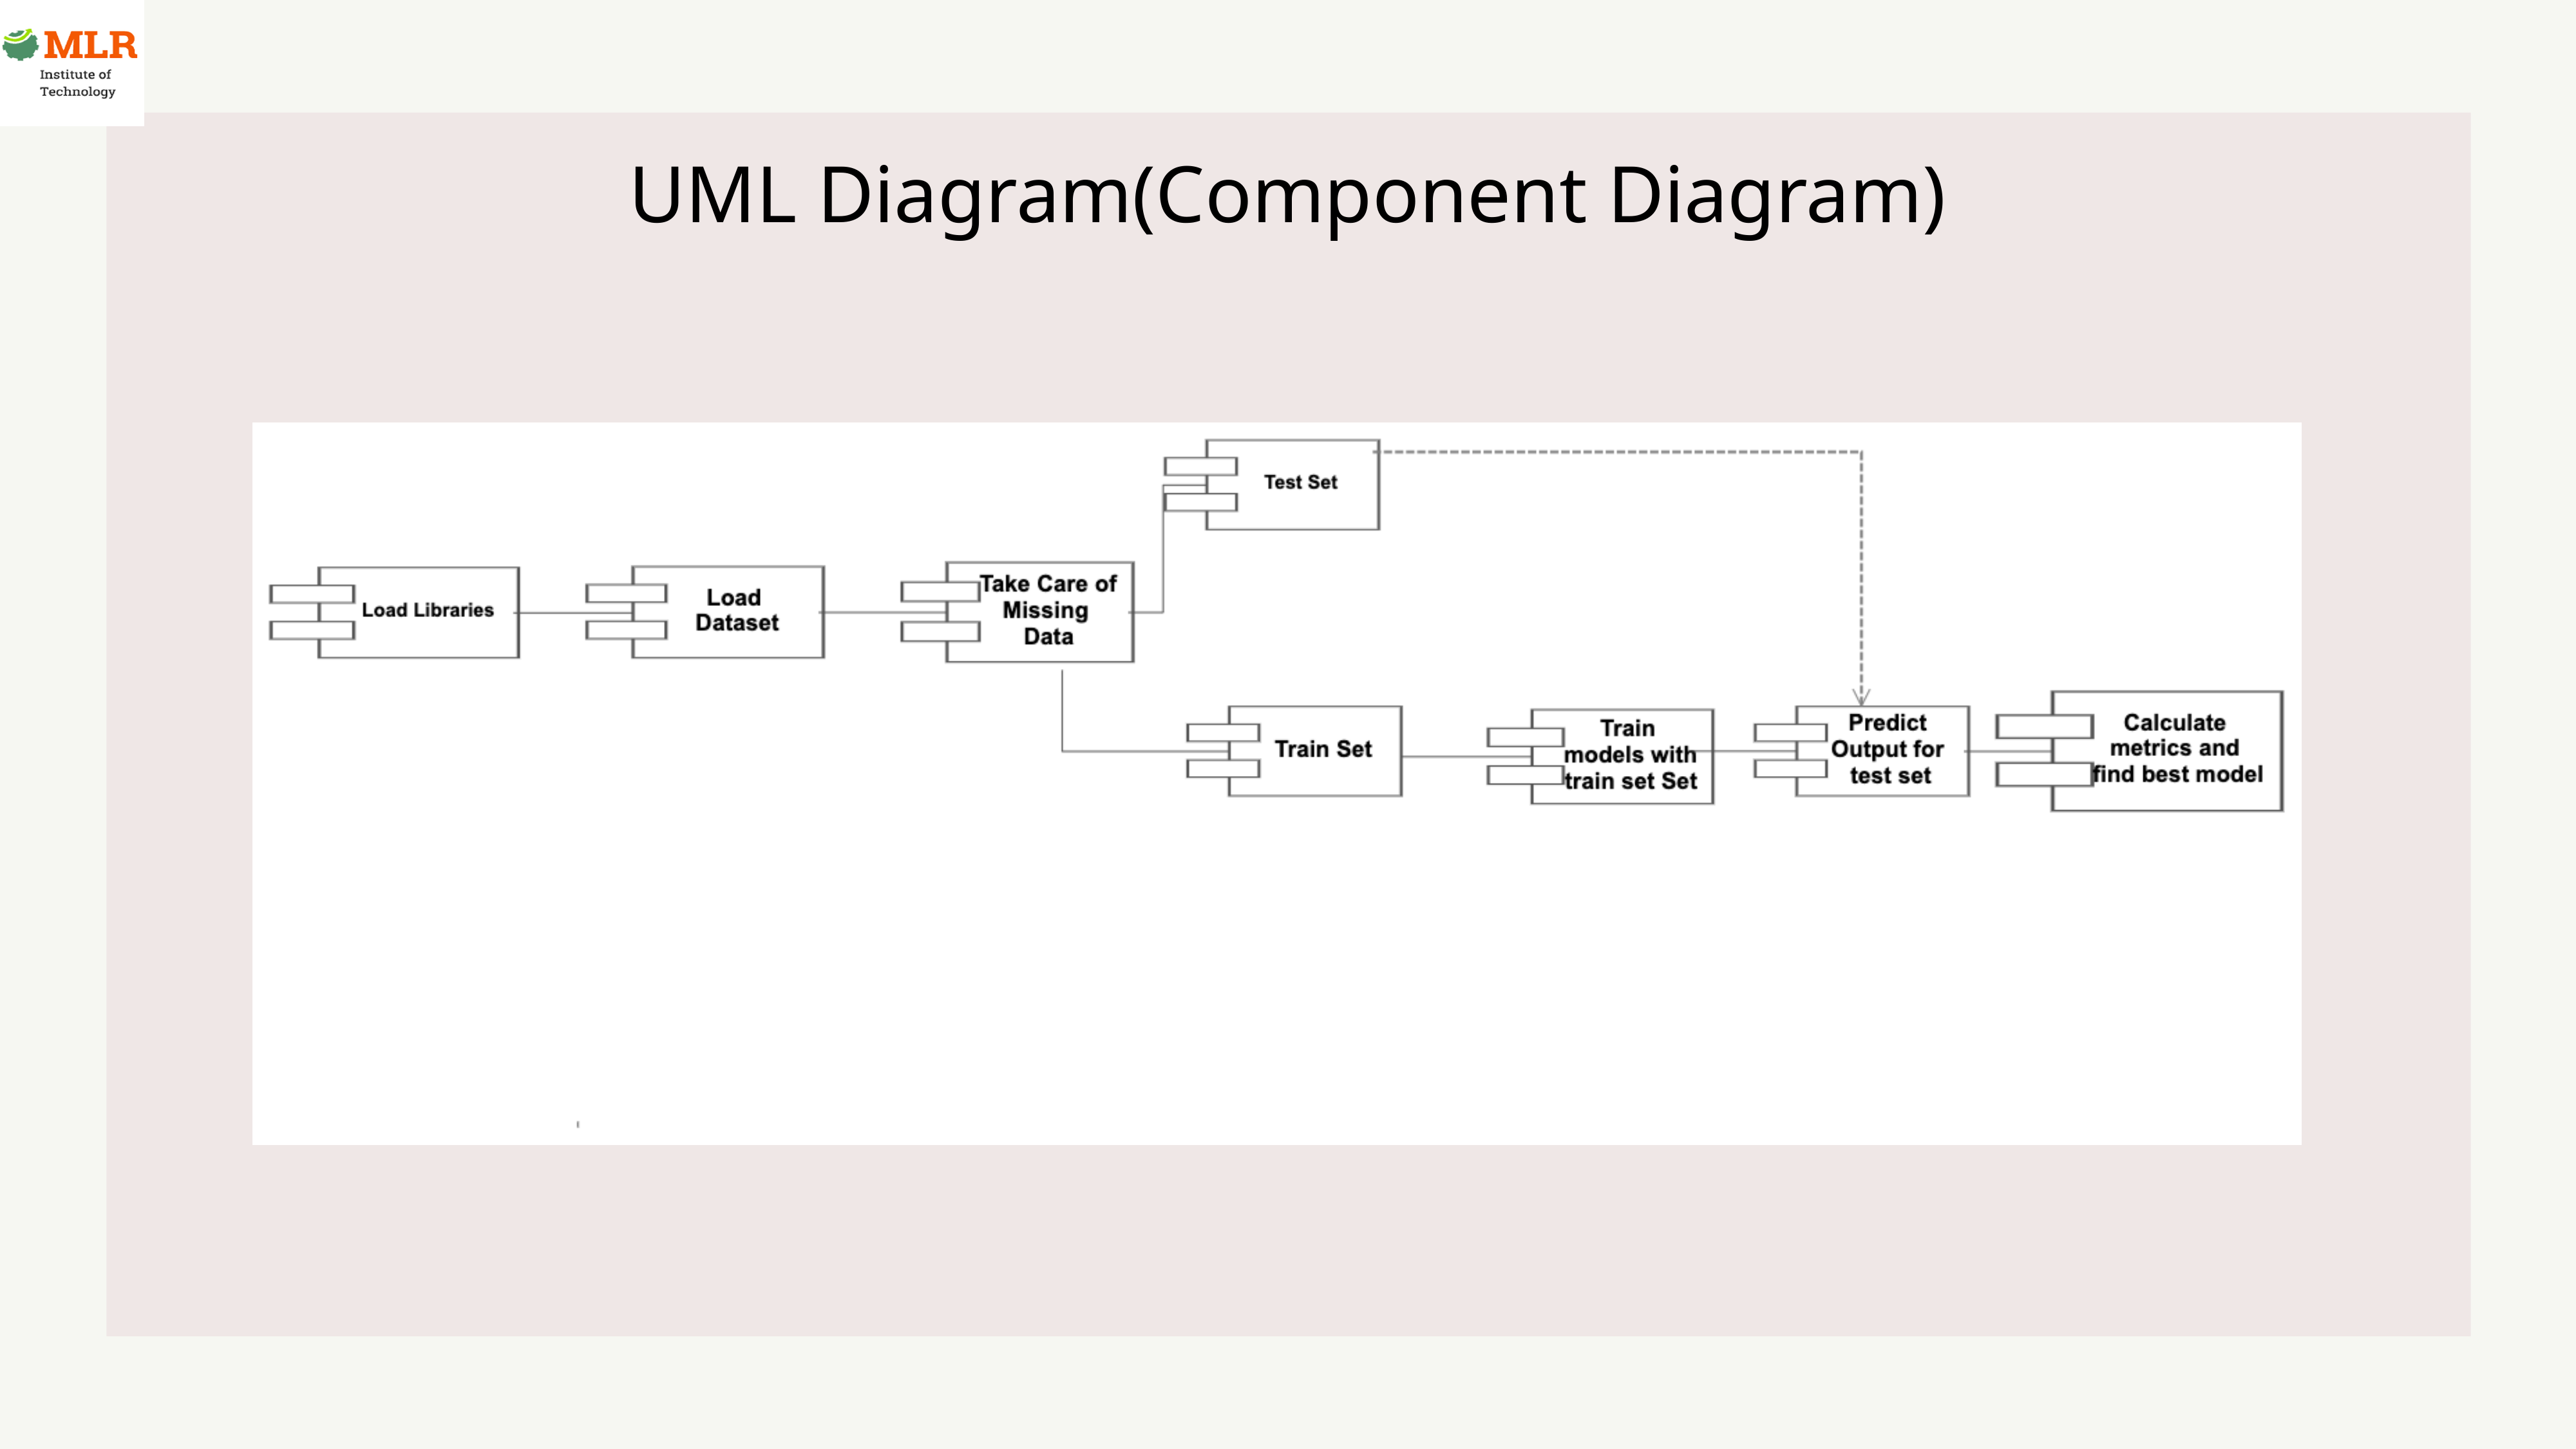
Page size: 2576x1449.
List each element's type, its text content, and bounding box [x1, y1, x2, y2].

picture [252, 422, 2302, 1145]
picture [0, 0, 144, 126]
title UML Diagram(Component Diagram) [216, 111, 2359, 242]
